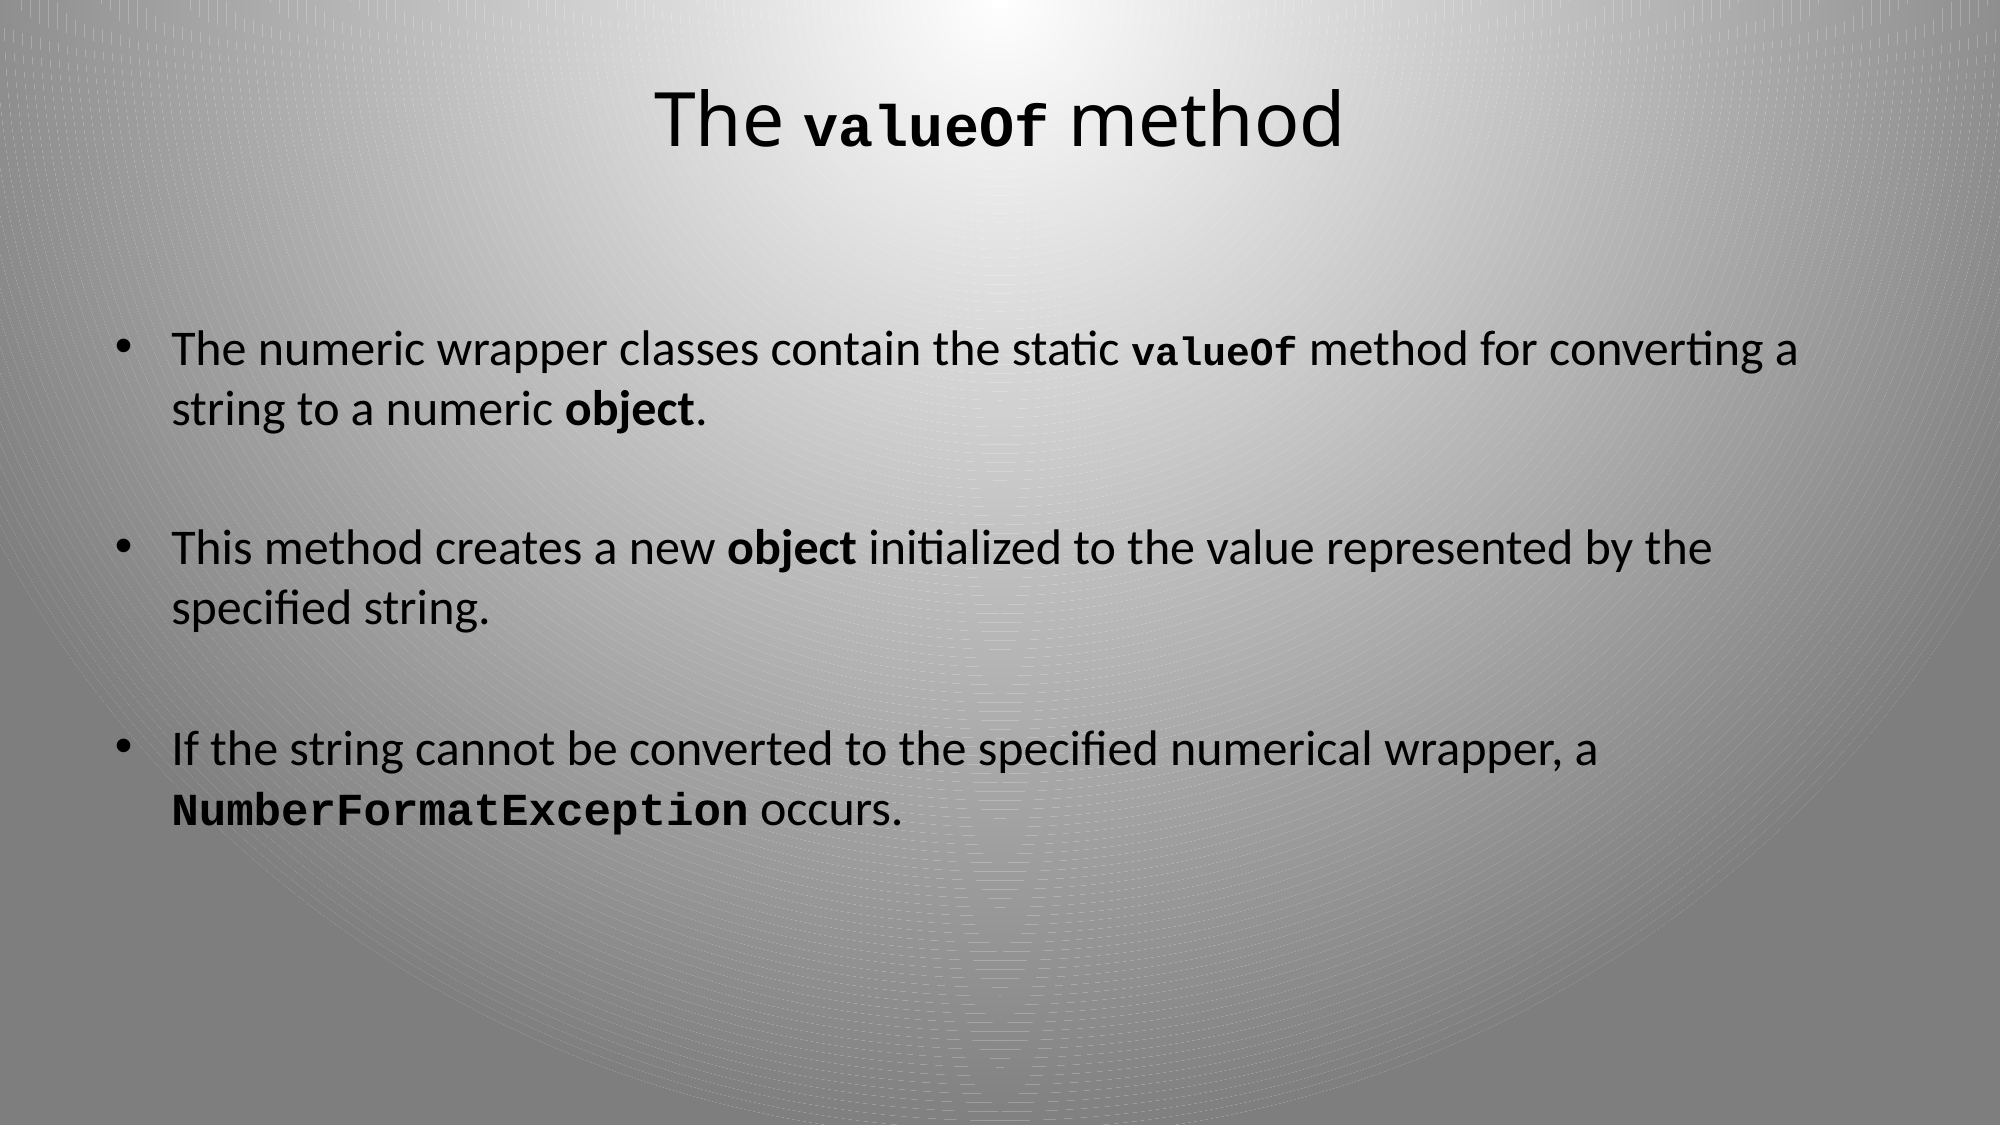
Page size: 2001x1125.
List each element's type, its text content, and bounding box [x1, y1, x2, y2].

title The valueOf method [99, 45, 1900, 188]
list The numeric wrapper classes contain the static valueOf method for converting a string to a numeric object. This method creates a new object initialized to the value represented by the specified string. If the string cannot be converted to the specified numerical wrapper, a NumberFormatException occurs. [99, 237, 1900, 1013]
